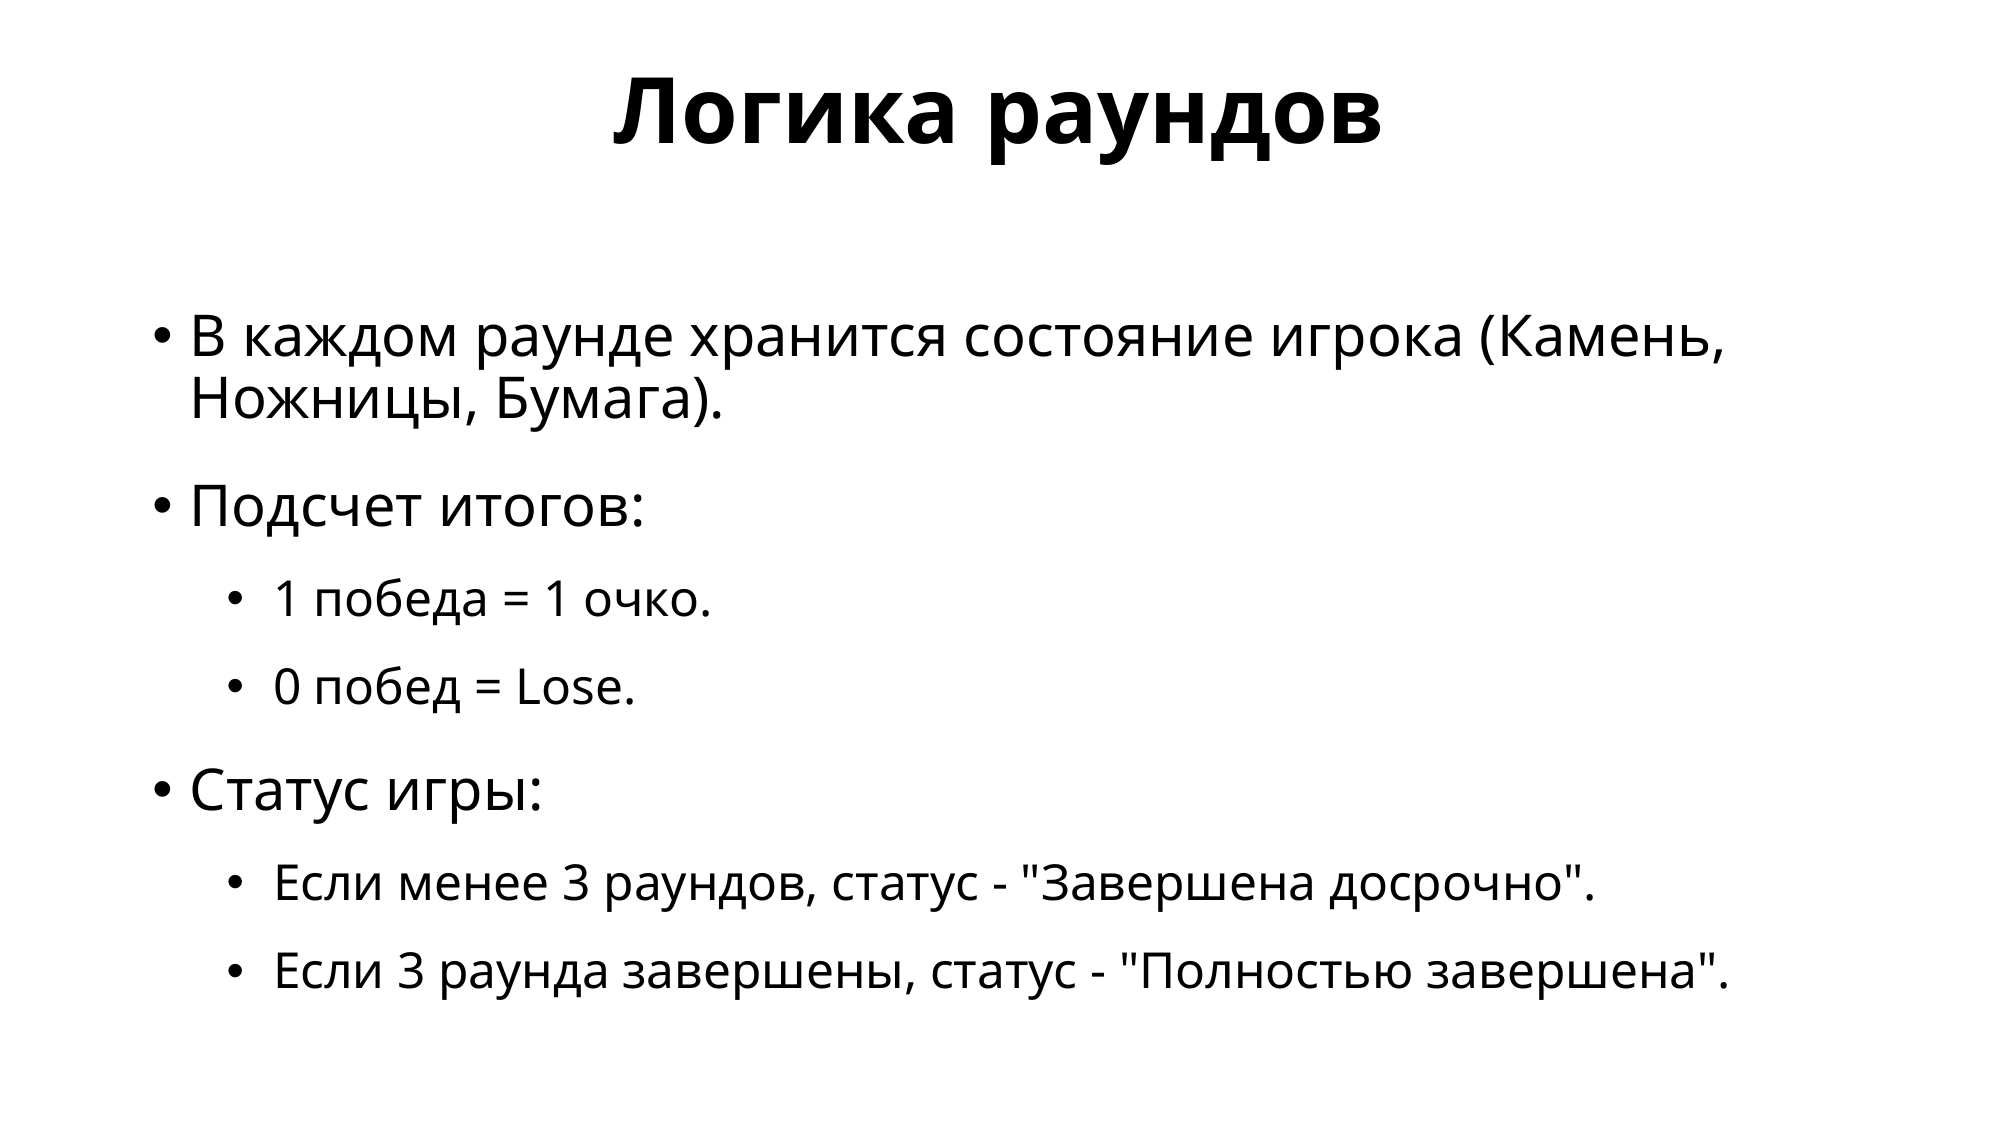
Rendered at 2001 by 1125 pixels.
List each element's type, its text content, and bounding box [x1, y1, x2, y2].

title Логика раундов [137, 59, 1863, 278]
list В каждом раунде хранится состояние игрока (Камень, Ножницы, Бумага). Подсчет итогов: 1 победа = 1 очко. 0 побед = Lose. Статус игры: Если менее 3 раундов, статус - "Завершена досрочно". Если 3 раунда завершены, статус - "Полностью завершена". [137, 299, 1863, 1014]
